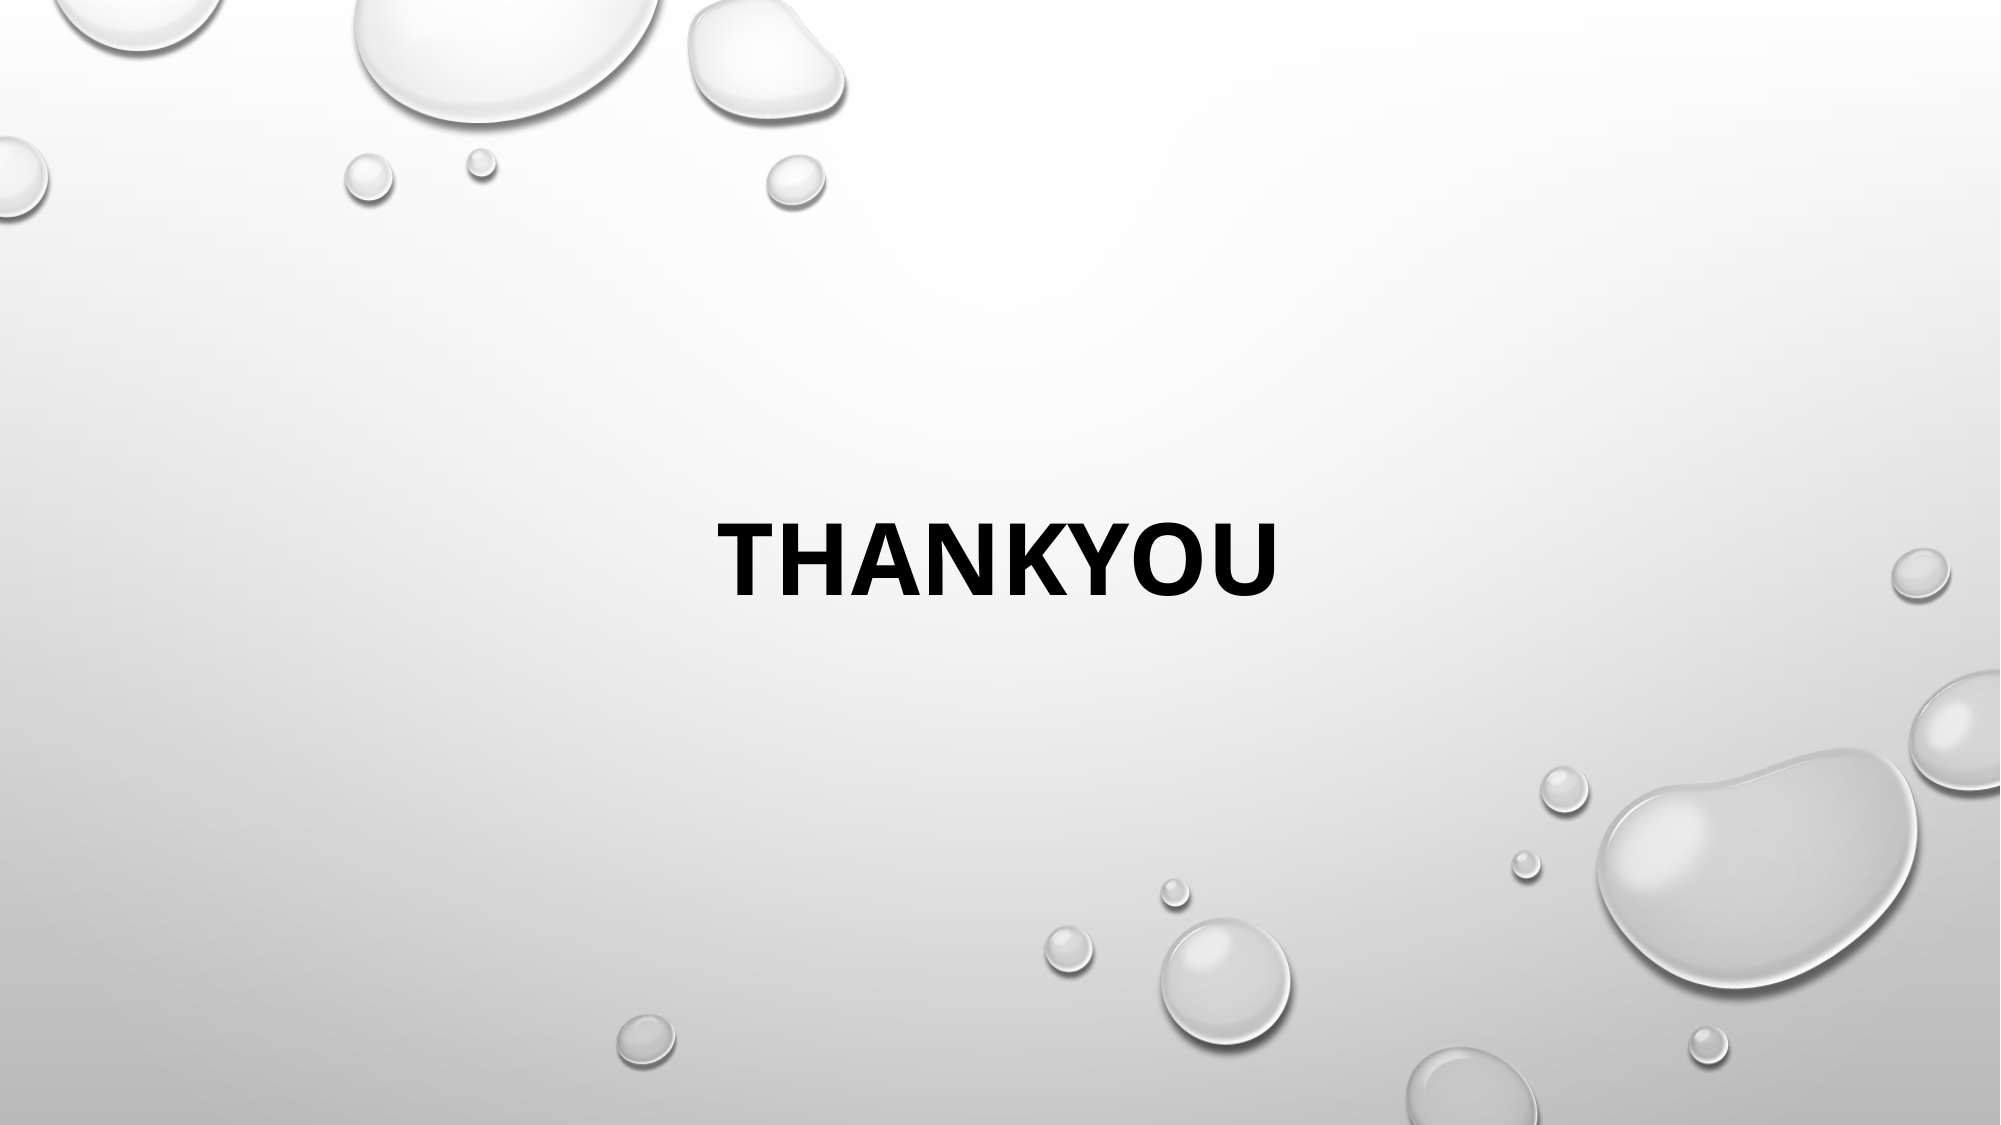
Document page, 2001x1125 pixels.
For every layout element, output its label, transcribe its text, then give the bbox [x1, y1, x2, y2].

picture [0, 0, 2000, 1125]
title Thankyou [287, 213, 1713, 625]
